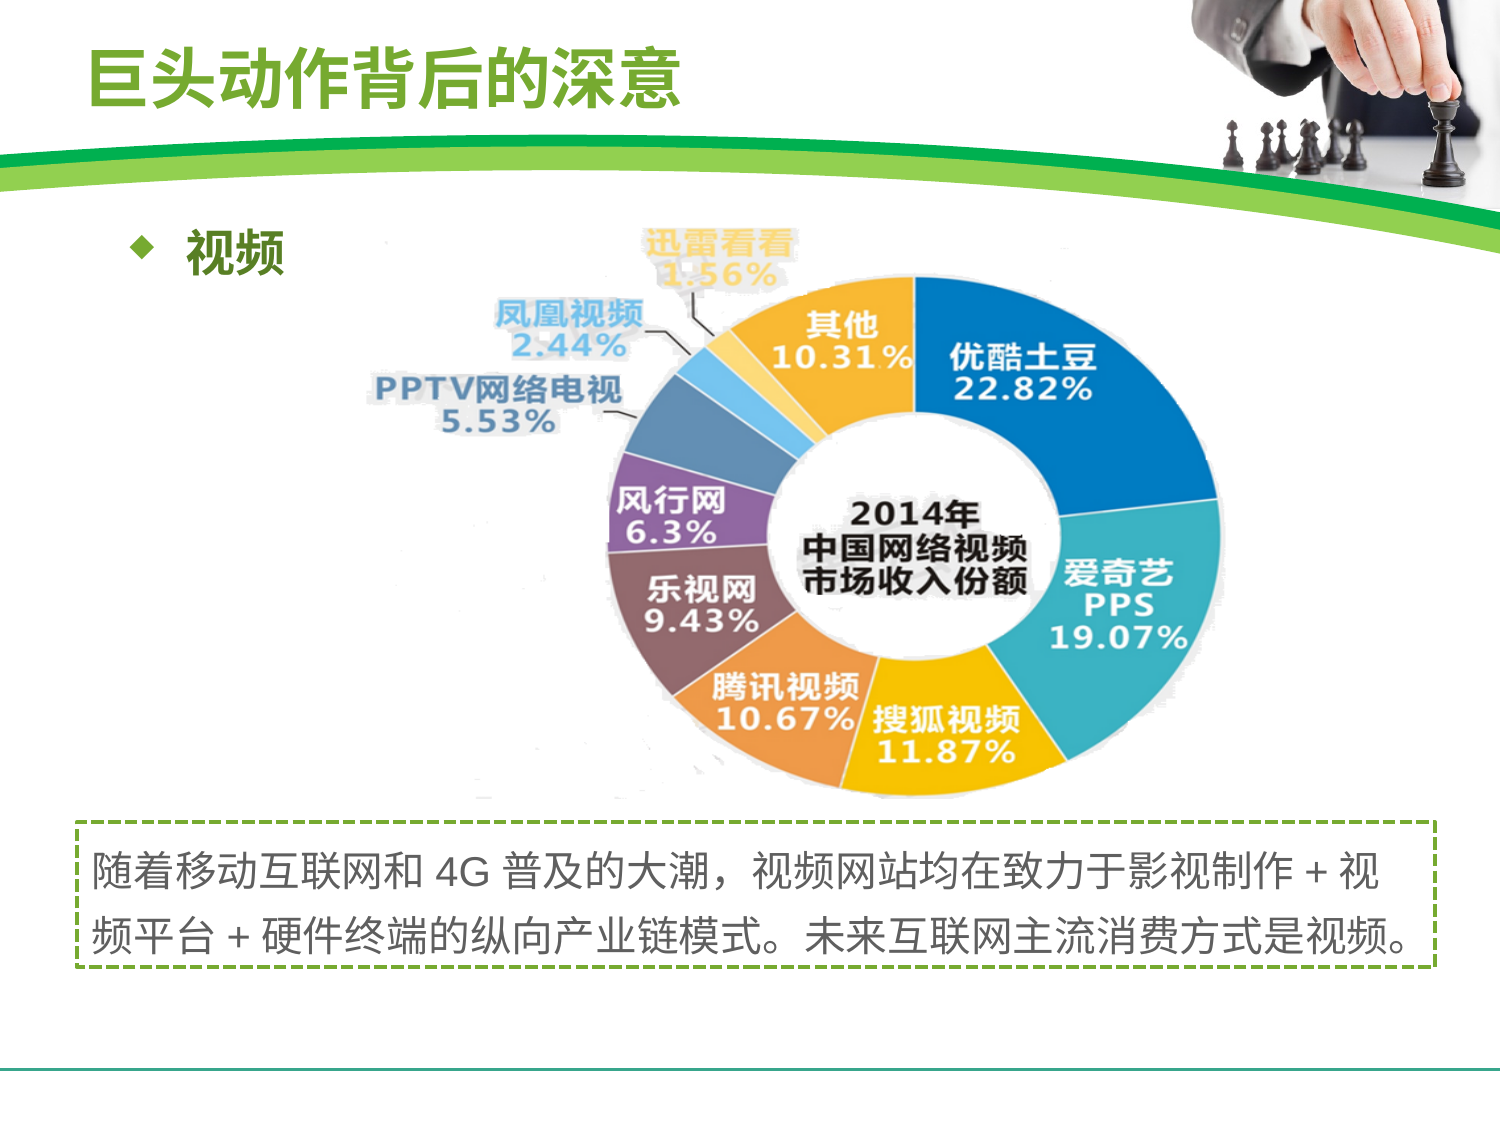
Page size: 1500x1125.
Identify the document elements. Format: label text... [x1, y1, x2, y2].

picture [1187, 0, 1500, 209]
title 巨头动作背后的深意 [68, 21, 1216, 126]
picture [360, 219, 1227, 799]
text_box 随着移动互联网和4G普及的大潮，视频网站均在致力于影视制作+视频平台+硬件终端的纵向产业链模式。未来互联网主流消费方式是视频。 [76, 822, 1436, 968]
list 视频 [112, 208, 1473, 1051]
picture [1187, 204, 1215, 208]
